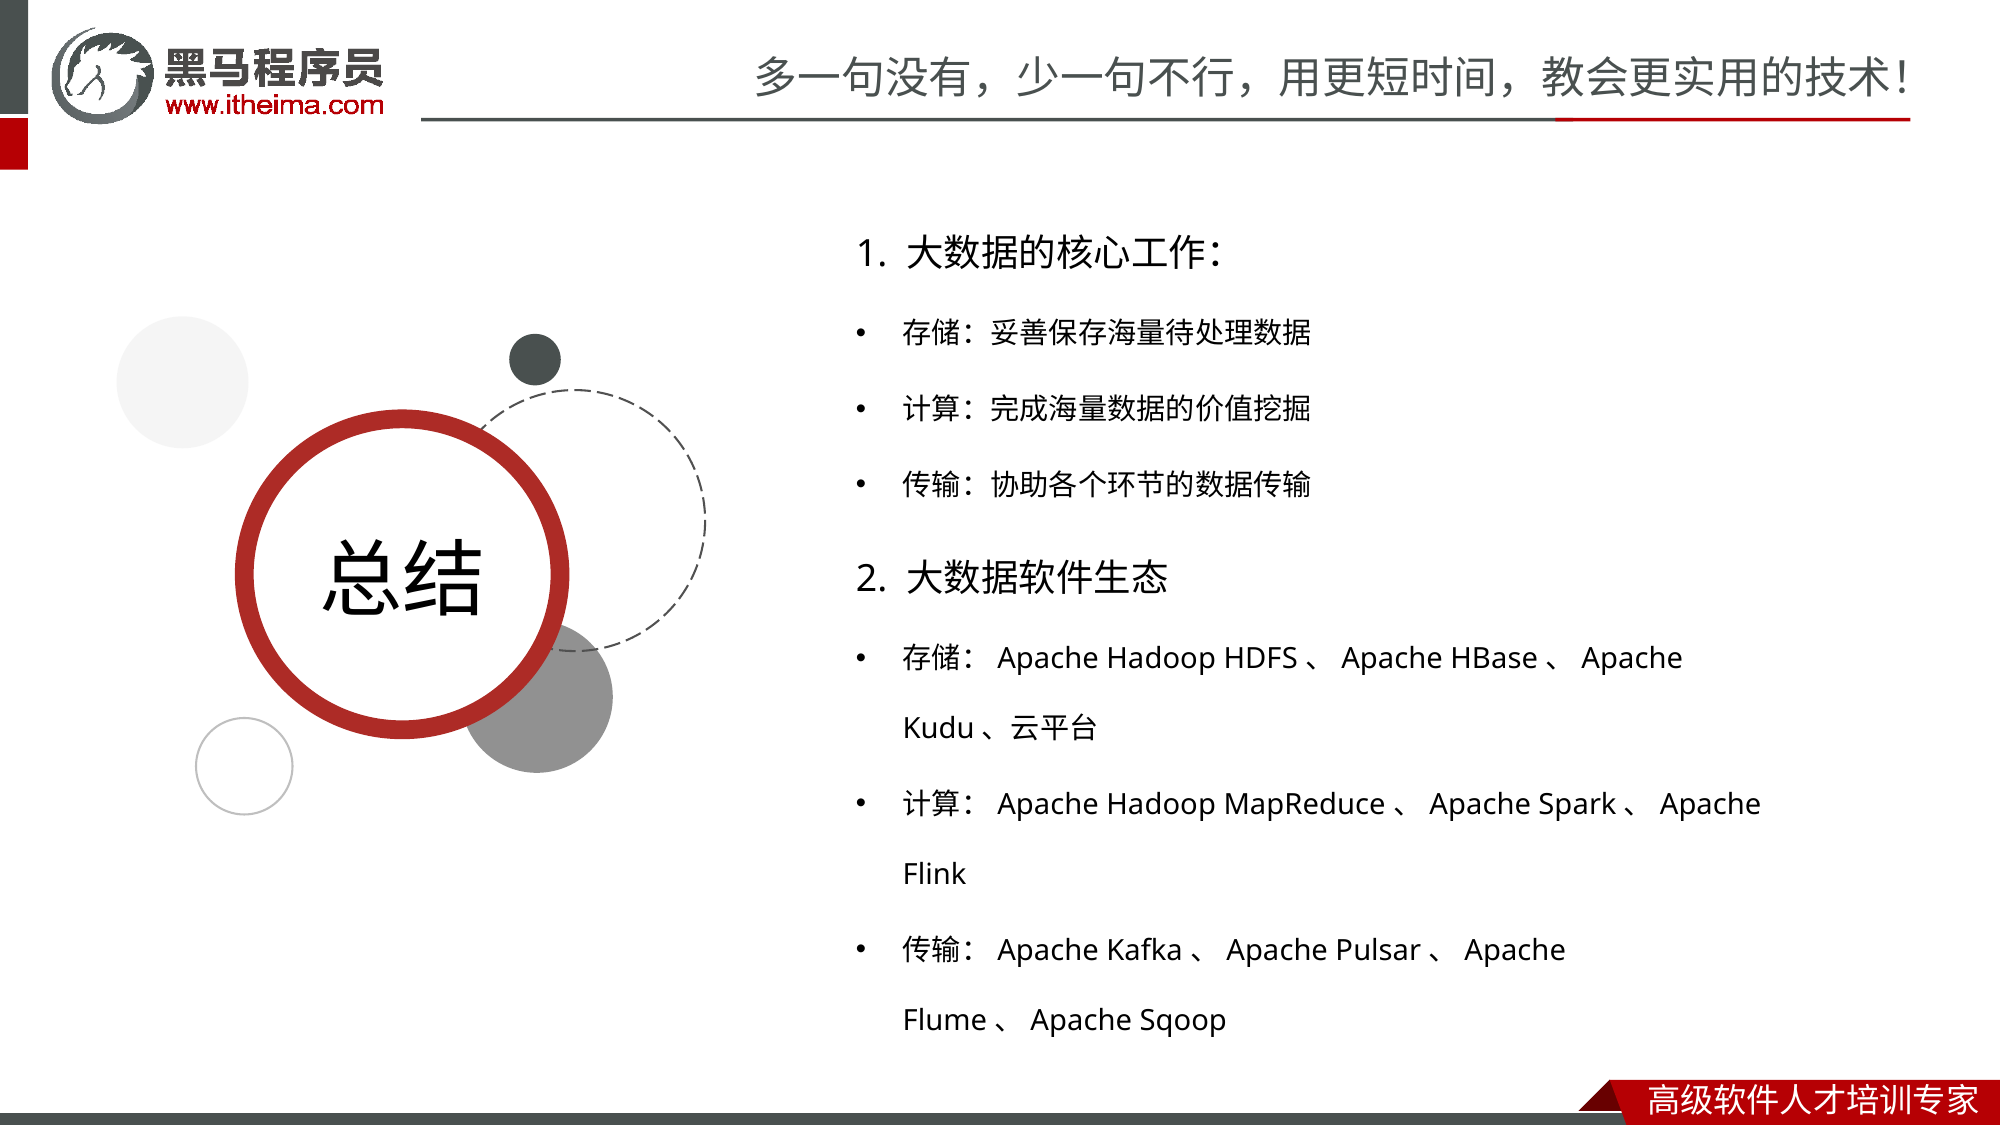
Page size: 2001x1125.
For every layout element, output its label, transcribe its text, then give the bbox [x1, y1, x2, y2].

picture [50, 26, 384, 125]
list 1. 大数据的核心工作： 存储：妥善保存海量待处理数据 计算：完成海量数据的价值挖掘 传输：协助各个环节的数据传输 2. 大数据软件生态 存储：Apache Hadoop HDFS、Apache HBase、Apache Kudu、云平台 计算：Apache Hadoop MapReduce、Apache Spark、Apache Flink 传输：Apache Kafka、Apache Pulsar、Apache Flume、Apache Sqoop [841, 239, 1786, 980]
